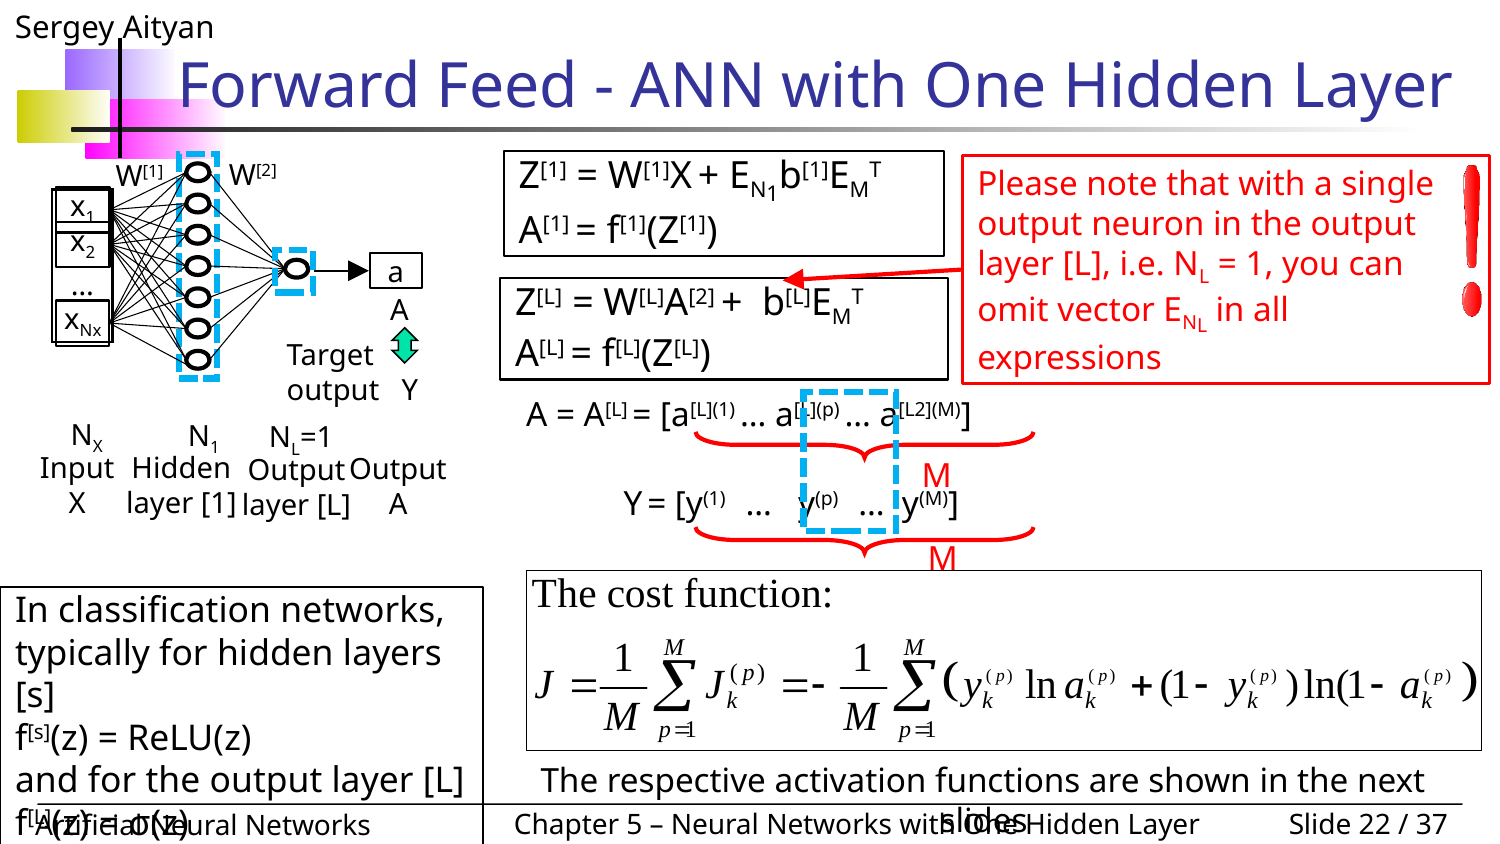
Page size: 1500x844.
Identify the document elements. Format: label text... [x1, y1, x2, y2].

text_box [782, 154, 1492, 333]
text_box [525, 391, 1058, 578]
text_box In classification networks, typically for hidden layers [s] f[s](z) = ReLU(z) and for the output layer [L] f[L](z) = σ(z) [0, 587, 483, 844]
text_box Z[1] = W[1]X + EN1b[1]EMT A[1] = f[1](Z[1]) [503, 150, 945, 257]
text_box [525, 570, 1482, 751]
text_box The respective activation functions are shown in the next slides [496, 751, 1472, 844]
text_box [34, 153, 454, 523]
title Forward Feed - ANN with One Hidden Layer [162, 46, 1490, 128]
text_box Z[L] = W[L]A[2] + b[L]EMT A[L] = f[L](Z[L]) [499, 277, 949, 380]
